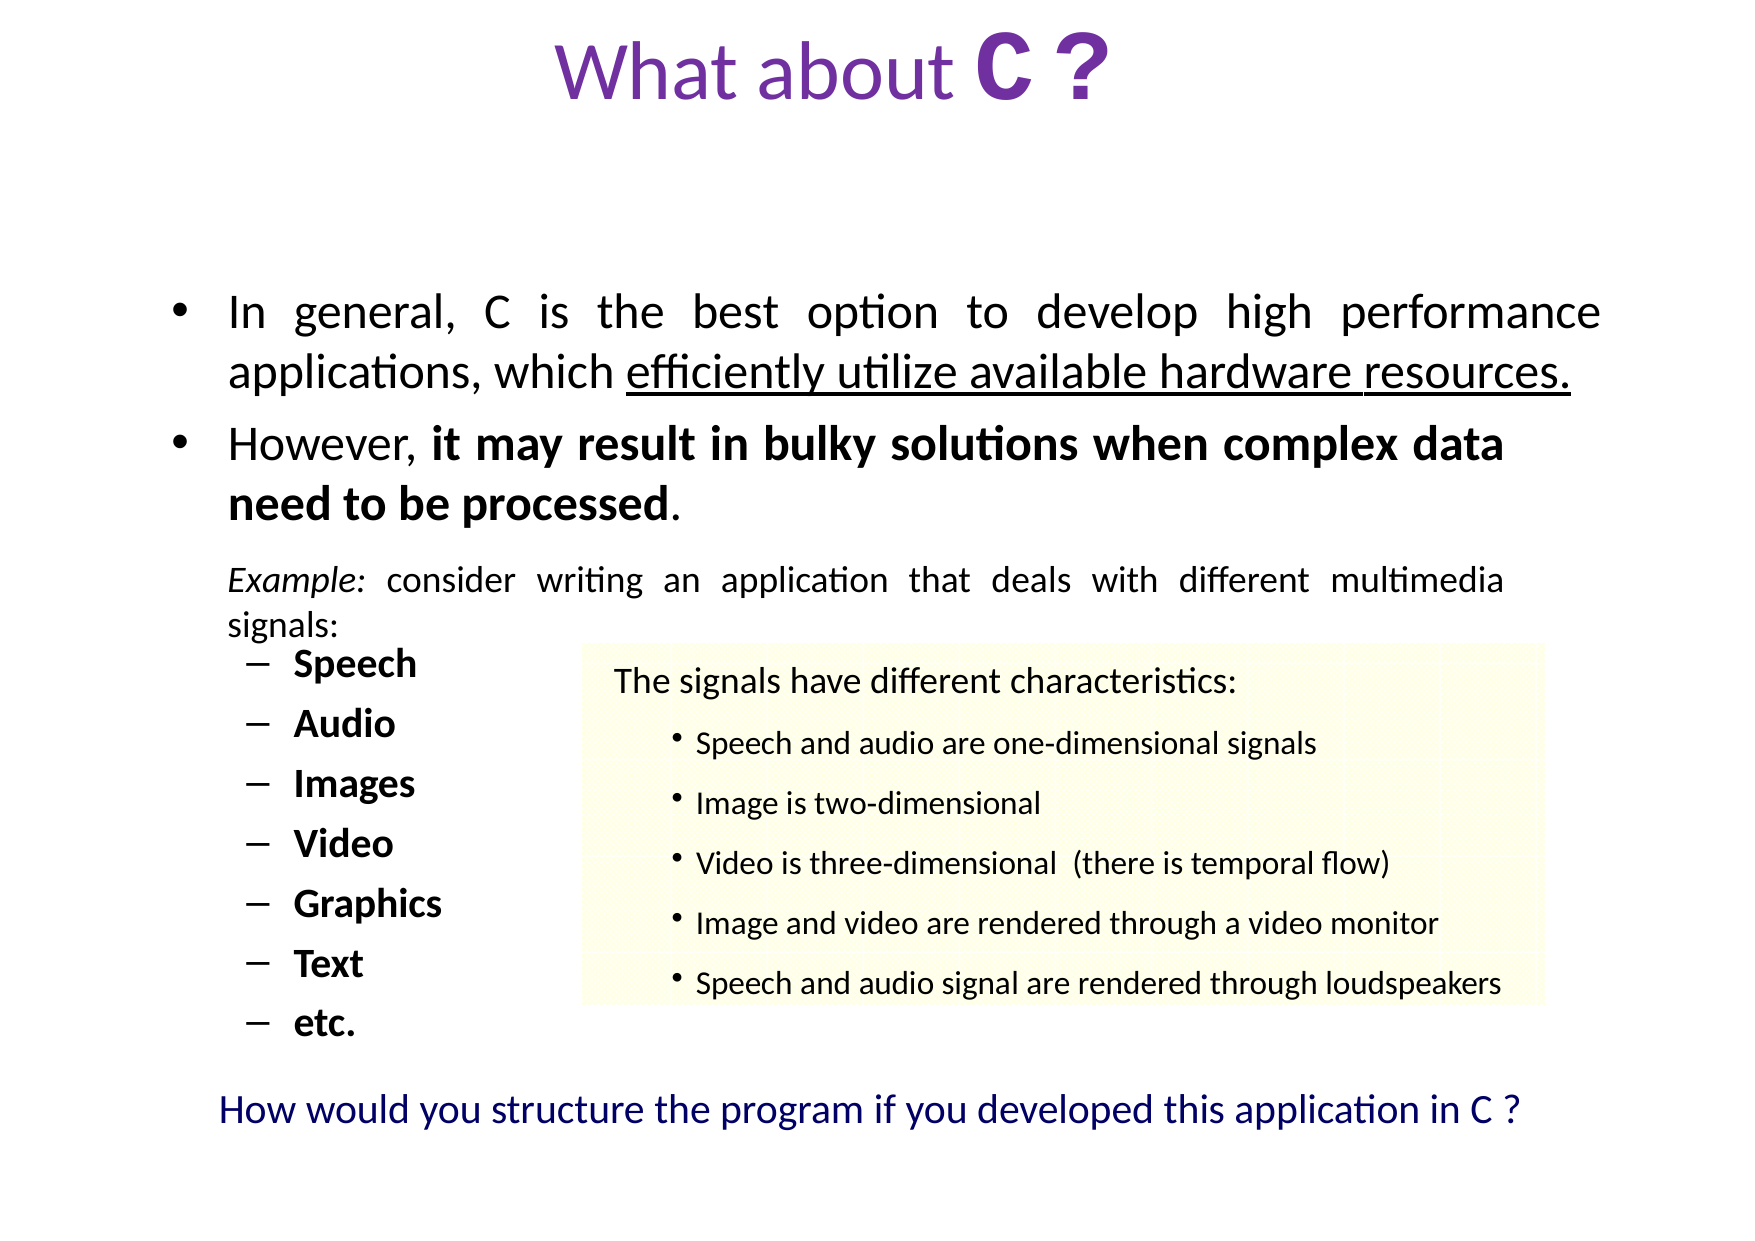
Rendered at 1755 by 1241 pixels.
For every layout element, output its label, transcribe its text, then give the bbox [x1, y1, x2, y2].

text_box In general, C is the best option to develop high performance applications, which efficiently utilize available hardware resources. However, it may result in bulky solutions when complex data need to be processed. Example: consider writing an application that deals with different multimedia signals: [169, 278, 1602, 646]
text_box [581, 643, 1545, 1005]
text_box Speech Audio Images Video Graphics Text etc. [244, 636, 447, 1046]
title What about C ? [552, 0, 1158, 208]
text_box The signals have different characteristics: Speech and audio are one‐dimensional signals Image is two‐dimensional Video is three‐dimensional (there is temporal flow) Image and video are rendered through a video monitor Speech and audio signal are rendered through loudspeakers [611, 655, 1511, 1002]
text_box How would you structure the program if you developed this application in C ? [216, 1081, 1533, 1132]
